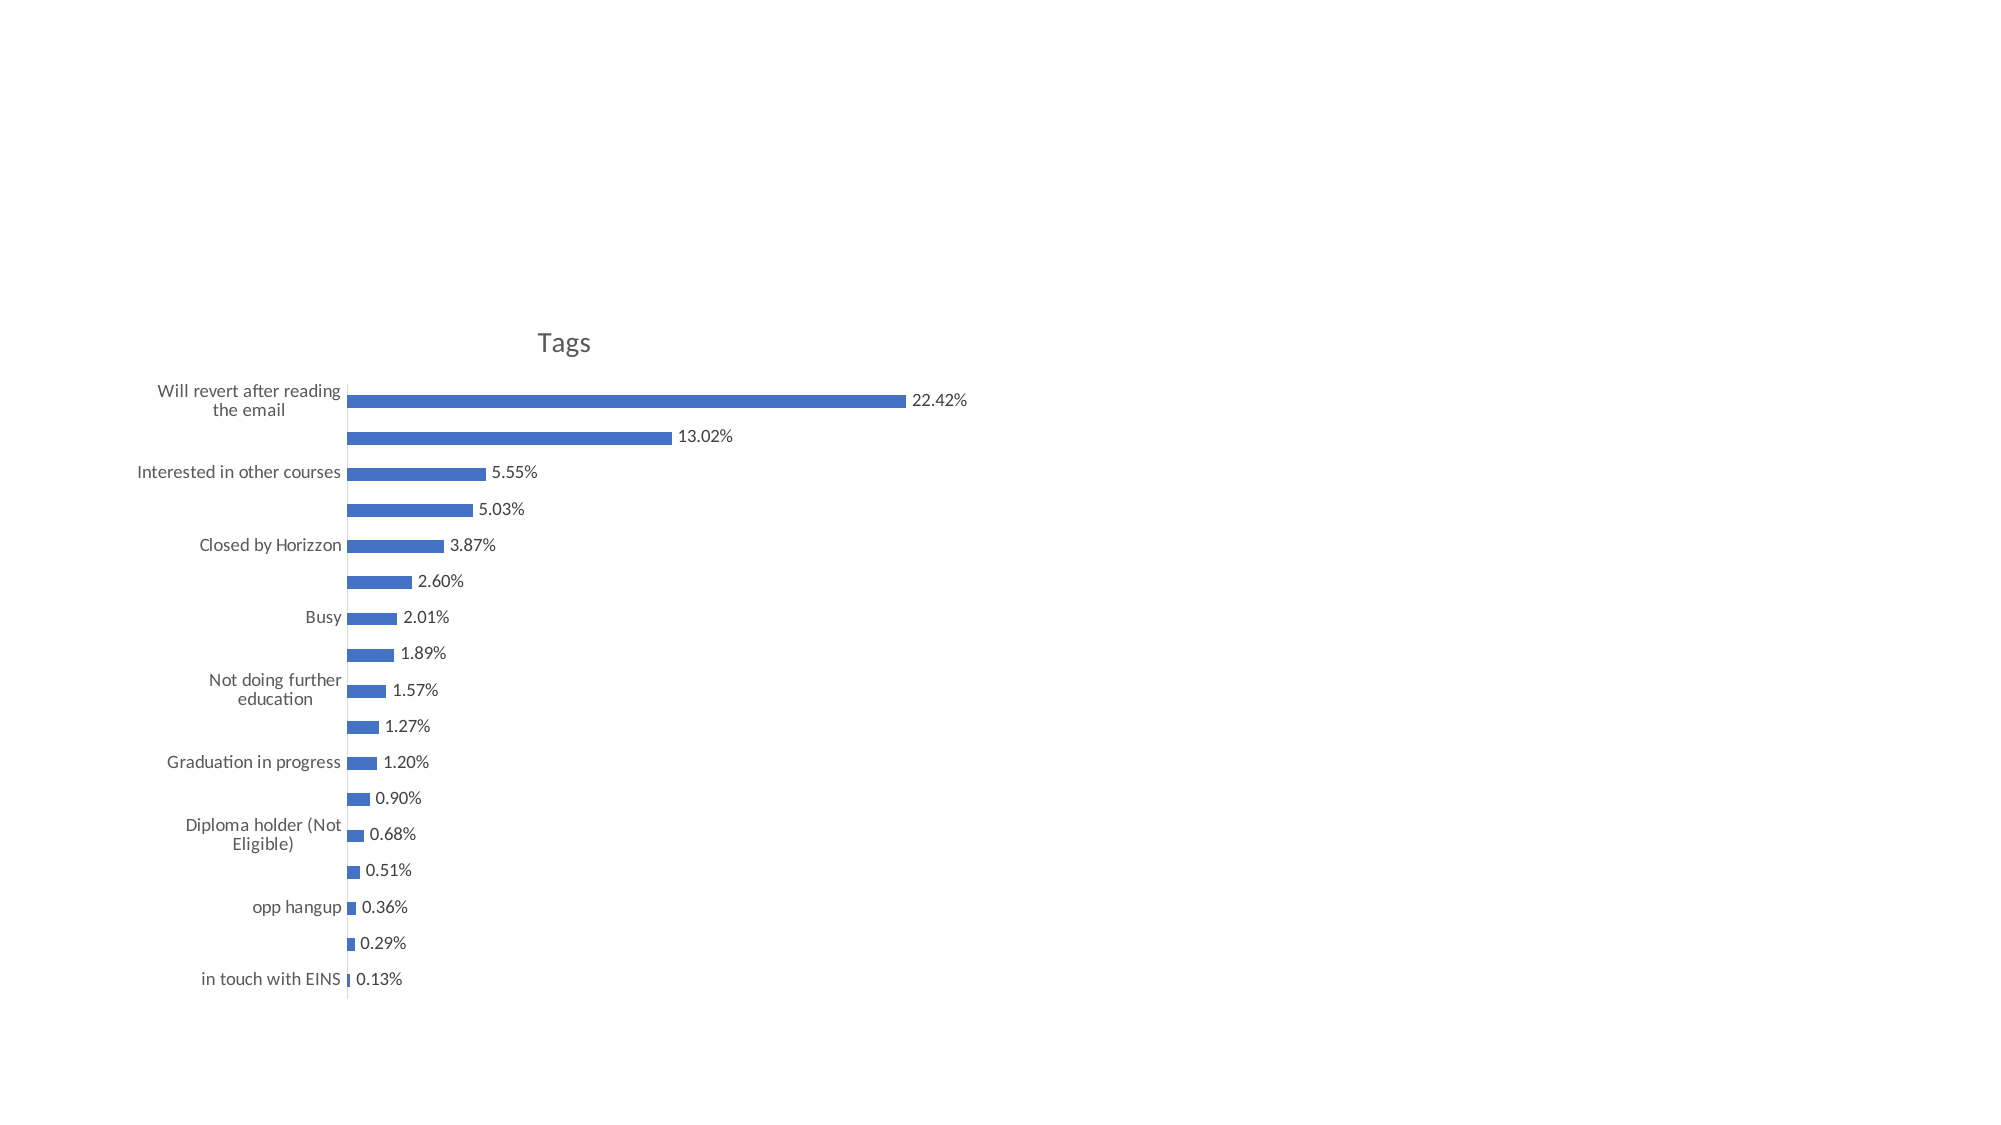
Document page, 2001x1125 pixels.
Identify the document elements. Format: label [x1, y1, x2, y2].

chart [137, 299, 988, 1014]
